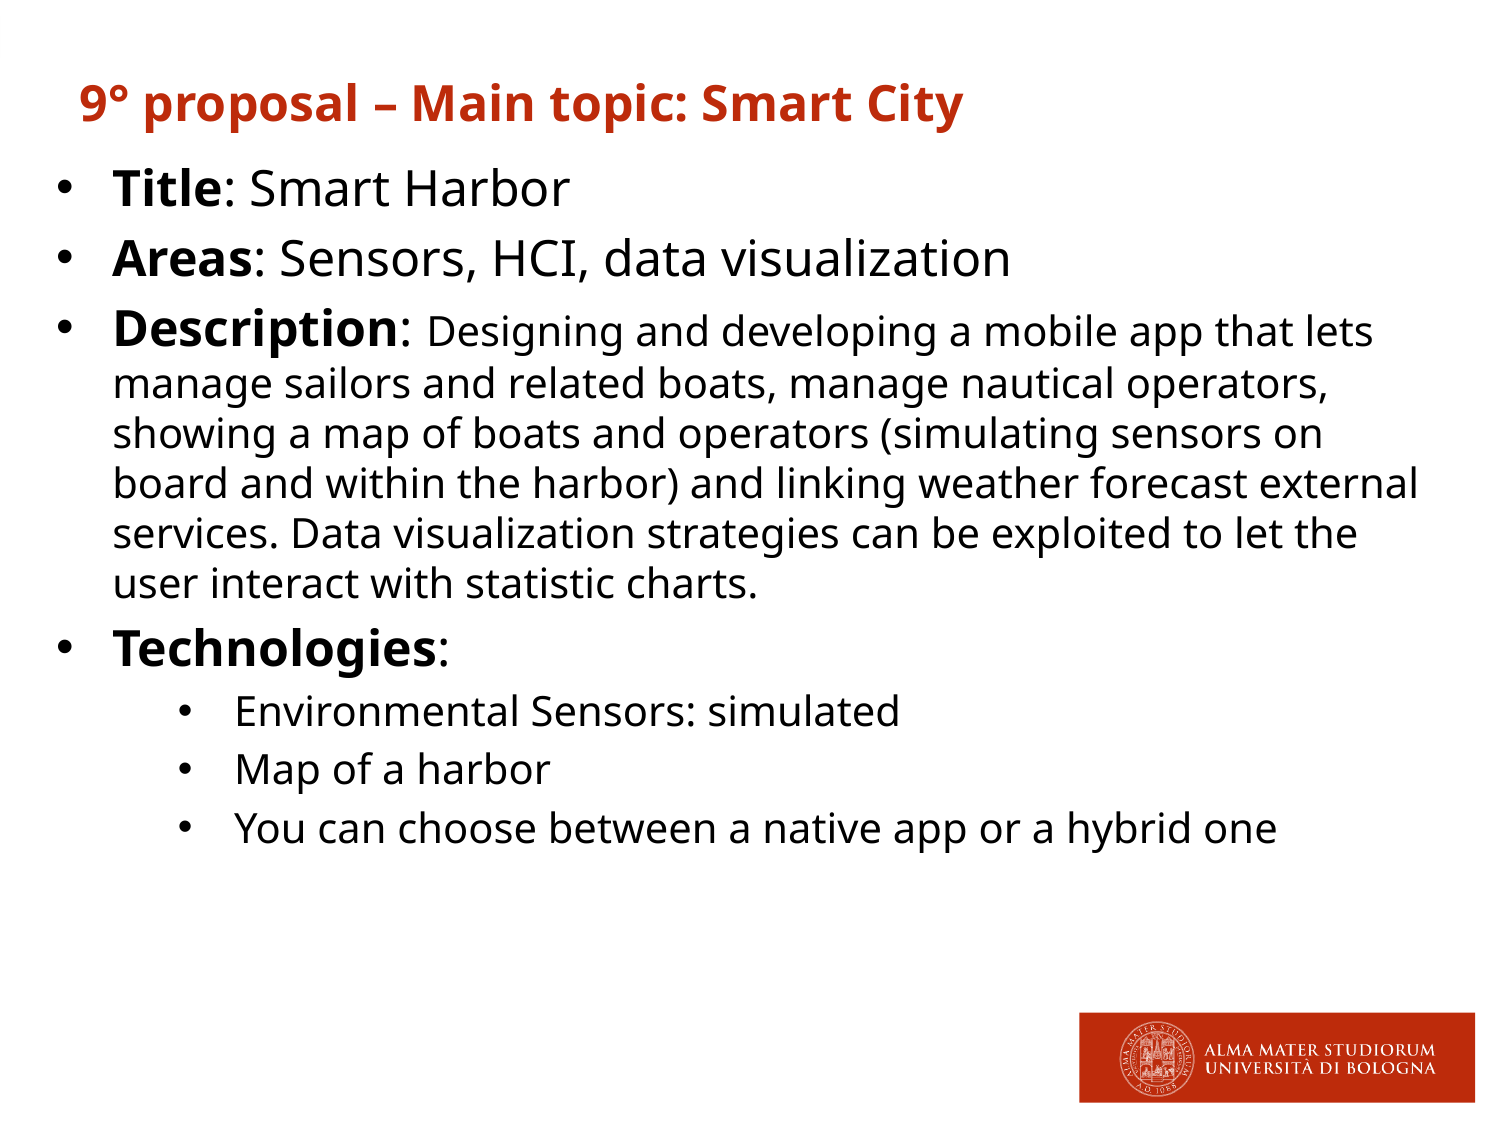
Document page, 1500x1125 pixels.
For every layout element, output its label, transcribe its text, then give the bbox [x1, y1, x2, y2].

list Title: Smart Harbor Areas: Sensors, HCI, data visualization Description: Designing and developing a mobile app that lets manage sailors and related boats, manage nautical operators, showing a map of boats and operators (simulating sensors on board and within the harbor) and linking weather forecast external services. Data visualization strategies can be exploited to let the user interact with statistic charts. Technologies: Environmental Sensors: simulated Map of a harbor You can choose between a native app or a hybrid one [41, 149, 1459, 1024]
list 9° proposal – Main topic: Smart City [64, 78, 1447, 149]
picture [1112, 1024, 1442, 1102]
